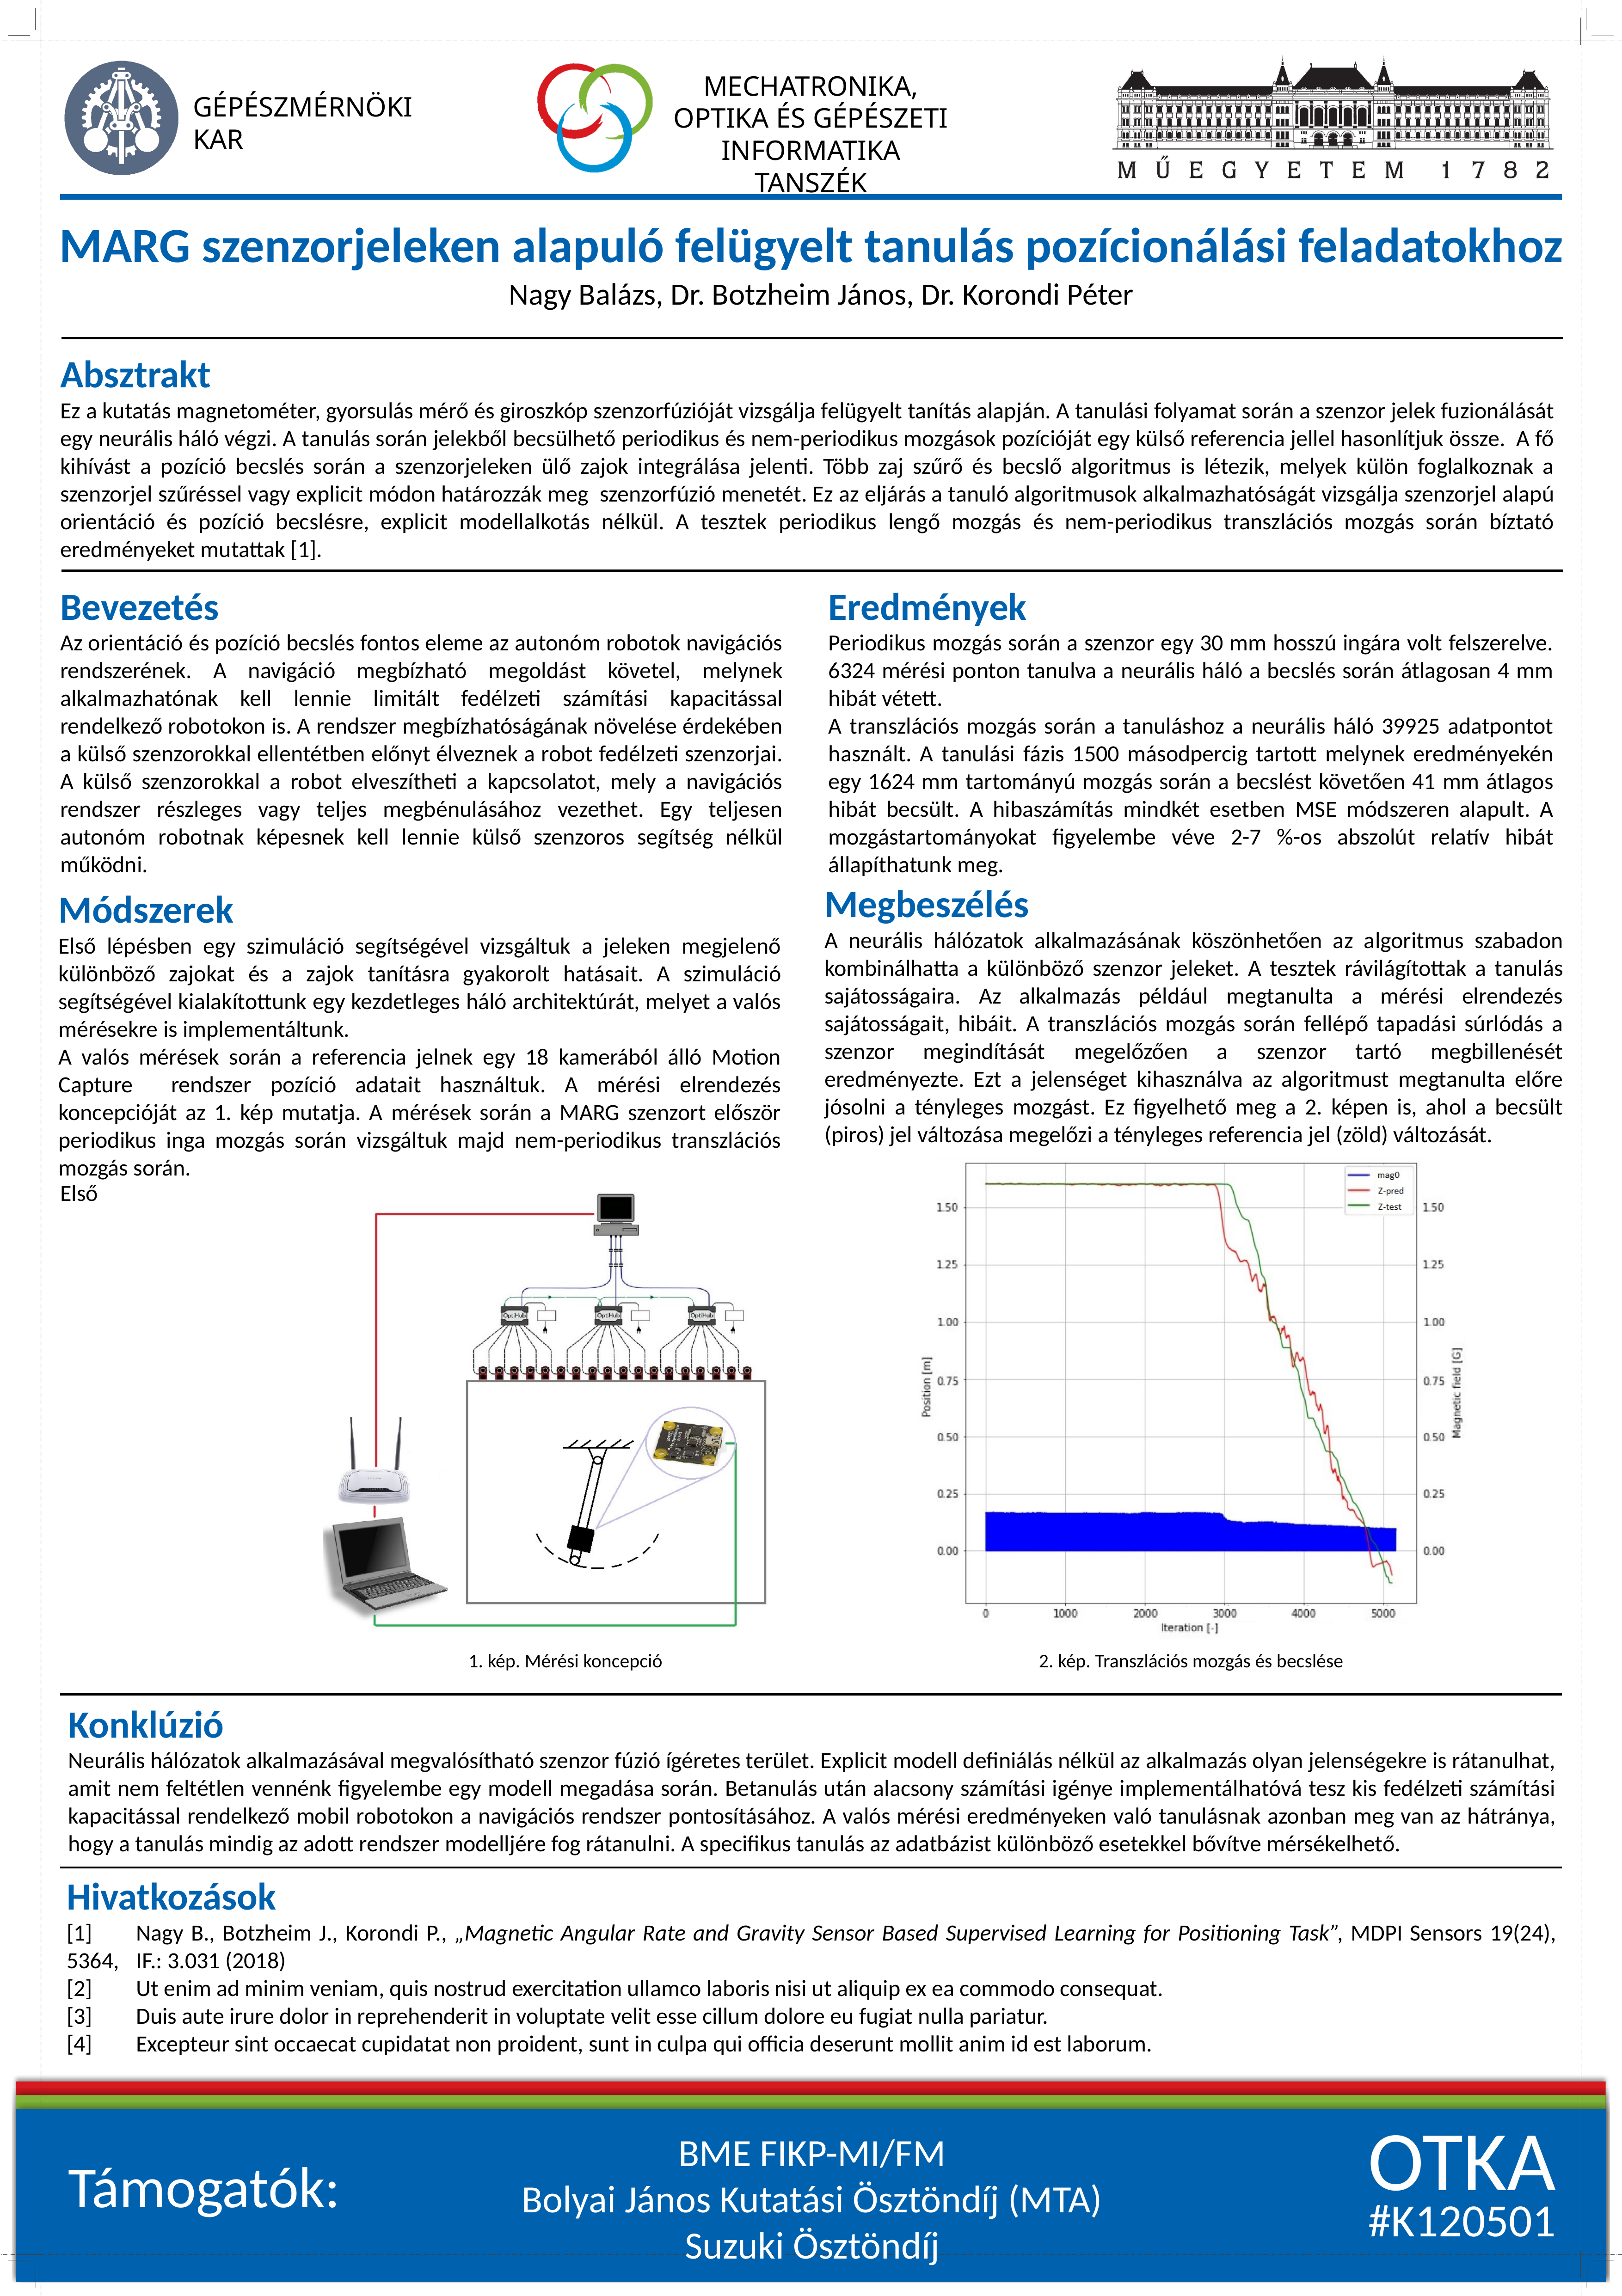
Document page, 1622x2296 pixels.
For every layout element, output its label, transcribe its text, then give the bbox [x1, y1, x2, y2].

text_box 1. kép. Mérési koncepció [411, 1645, 720, 1675]
picture [534, 61, 661, 175]
picture [323, 1191, 790, 1632]
text_box MARG szenzorjeleken alapuló felügyelt tanulás pozícionálási feladatokhoz [44, 200, 1579, 293]
text_box Konklúzió Neurális hálózatok alkalmazásával megvalósítható szenzor fúzió ígéretes terület. Explicit modell definiálás nélkül az alkalmazás olyan jelenségekre is rátanulhat, amit nem feltétlen vennénk figyelembe egy modell megadása során. Betanulás után alacsony számítási igénye implementálhatóvá tesz kis fedélzeti számítási kapacitással rendelkező mobil robotokon a navigációs rendszer pontosításához. A valós mérési eredményeken való tanulásnak azonban meg van az hátránya, hogy a tanulás mindig az adott rendszer modelljére fog rátanulni. A specifikus tanulás az adatbázist különböző esetekkel bővítve mérsékelhető. [61, 1696, 1563, 1867]
text_box Módszerek Első lépésben egy szimuláció segítségével vizsgáltuk a jeleken megjelenő különböző zajokat és a zajok tanításra gyakorolt hatásait. A szimuláció segítségével kialakítottunk egy kezdetleges háló architektúrát, melyet a valós mérésekre is implementáltunk. A valós mérések során a referencia jelnek egy 18 kamerából álló Motion Capture rendszer pozíció adatait használtuk. A mérési elrendezés koncepcióját az 1. kép mutatja. A mérések során a MARG szenzort először periodikus inga mozgás során vizsgáltuk majd nem-periodikus transzlációs mozgás során. [51, 881, 788, 1175]
text_box 2. kép. Transzlációs mozgás és becslése [1017, 1645, 1365, 1675]
text_box Első [53, 1175, 366, 1676]
text_box BME FIKP-MI/FM Bolyai János Kutatási Ösztöndíj (MTA) Suzuki Ösztöndíj [353, 2124, 1272, 2296]
text_box Absztrakt Ez a kutatás magnetométer, gyorsulás mérő és giroszkóp szenzorfúzióját vizsgálja felügyelt tanítás alapján. A tanulási folyamat során a szenzor jelek fuzionálását egy neurális háló végzi. A tanulás során jelekből becsülhető periodikus és nem-periodikus mozgások pozícióját egy külső referencia jellel hasonlítjuk össze. A fő kihívást a pozíció becslés során a szenzorjeleken ülő zajok integrálása jelenti. Több zaj szűrő és becslő algoritmus is létezik, melyek külön foglalkoznak a szenzorjel szűréssel vagy explicit módon határozzák meg szenzorfúzió menetét. Ez az eljárás a tanuló algoritmusok alkalmazhatóságát vizsgálja szenzorjel alapú orientáció és pozíció becslésre, explicit modellalkotás nélkül. A tesztek periodikus lengő mozgás és nem-periodikus transzlációs mozgás során bíztató eredményeket mutattak [1]. [53, 345, 1562, 571]
text_box Támogatók: [61, 2146, 348, 2223]
text_box Hivatkozások [1] Nagy B., Botzheim J., Korondi P., „Magnetic Angular Rate and Gravity Sensor Based Supervised Learning for Positioning Task”, MDPI Sensors 19(24), 5364, IF.: 3.031 (2018) [2] Ut enim ad minim veniam, quis nostrud exercitation ullamco laboris nisi ut aliquip ex ea commodo consequat. [3] Duis aute irure dolor in reprehenderit in voluptate velit esse cillum dolore eu fugiat nulla pariatur. [4] Excepteur sint occaecat cupidatat non proident, sunt in culpa qui officia deserunt mollit anim id est laborum. [60, 1867, 1563, 2060]
text_box Eredmények Periodikus mozgás során a szenzor egy 30 mm hosszú ingára volt felszerelve. 6324 mérési ponton tanulva a neurális háló a becslés során átlagosan 4 mm hibát vétett. A transzlációs mozgás során a tanuláshoz a neurális háló 39925 adatpontot használt. A tanulási fázis 1500 másodpercig tartott melynek eredményekén egy 1624 mm tartományú mozgás során a becslést követően 41 mm átlagos hibát becsült. A hibaszámítás mindkét esetben MSE módszeren alapult. A mozgástartományokat figyelembe véve 2-7 %-os abszolút relatív hibát állapíthatunk meg. [822, 578, 1561, 876]
picture [912, 1157, 1475, 1641]
picture [1112, 55, 1554, 178]
text_box Megbeszélés A neurális hálózatok alkalmazásának köszönhetően az algoritmus szabadon kombinálhatta a különböző szenzor jeleket. A tesztek rávilágítottak a tanulás sajátosságaira. Az alkalmazás például megtanulta a mérési elrendezés sajátosságait, hibáit. A transzlációs mozgás során fellépő tapadási súrlódás a szenzor megindítását megelőzően a szenzor tartó megbillenését eredményezte. Ezt a jelenséget kihasználva az algoritmust megtanulta előre jósolni a tényleges mozgást. Ez figyelhető meg a 2. képen is, ahol a becsült (piros) jel változása megelőzi a tényleges referencia jel (zöld) változását. [817, 876, 1571, 1237]
text_box Nagy Balázs, Dr. Botzheim János, Dr. Korondi Péter [502, 270, 1142, 315]
text_box Bevezetés Az orientáció és pozíció becslés fontos eleme az autonóm robotok navigációs rendszerének. A navigáció megbízható megoldást követel, melynek alkalmazhatónak kell lennie limitált fedélzeti számítási kapacitással rendelkező robotokon is. A rendszer megbízhatóságának növelése érdekében a külső szenzorokkal ellentétben előnyt élveznek a robot fedélzeti szenzorjai. A külső szenzorokkal a robot elveszítheti a kapcsolatot, mely a navigációs rendszer részleges vagy teljes megbénulásához vezethet. Egy teljesen autonóm robotnak képesnek kell lennie külső szenzoros segítség nélkül működni. [53, 578, 790, 921]
text_box OTKA #K120501 [1345, 2102, 1579, 2249]
picture [64, 61, 178, 175]
